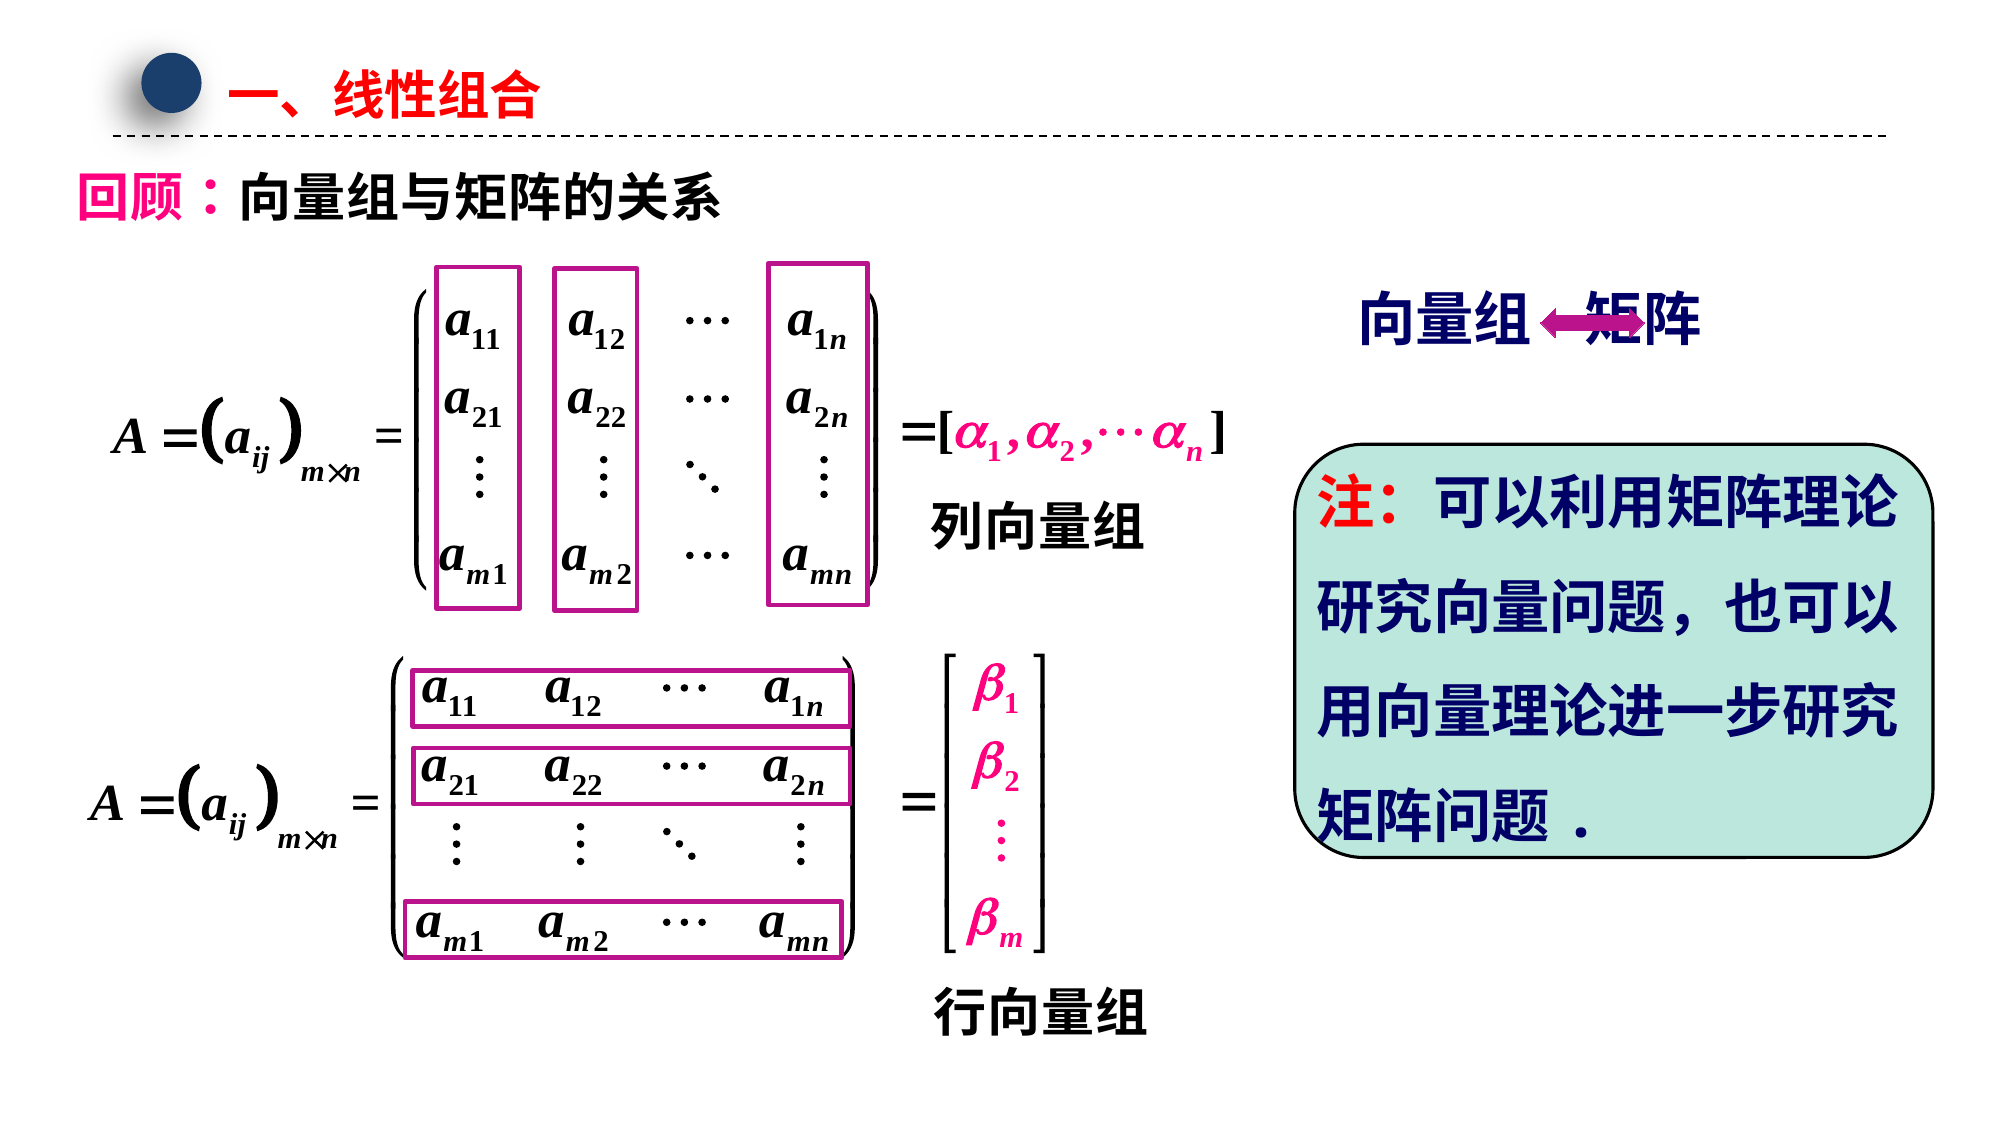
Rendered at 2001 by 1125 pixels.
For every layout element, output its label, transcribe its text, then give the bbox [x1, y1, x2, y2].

text_box [554, 602, 638, 611]
text_box [768, 263, 868, 279]
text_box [1294, 432, 1941, 858]
text_box 一、线性组合 [212, 23, 1295, 134]
text_box [436, 267, 520, 279]
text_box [929, 979, 1160, 1045]
text_box [140, 51, 203, 115]
text_box [436, 602, 520, 609]
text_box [77, 647, 871, 969]
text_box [74, 164, 726, 235]
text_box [100, 279, 894, 602]
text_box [1342, 267, 1804, 368]
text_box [924, 493, 1155, 559]
text_box [220, 12, 1307, 133]
text_box [554, 268, 638, 279]
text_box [889, 643, 1063, 965]
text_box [889, 395, 1231, 474]
